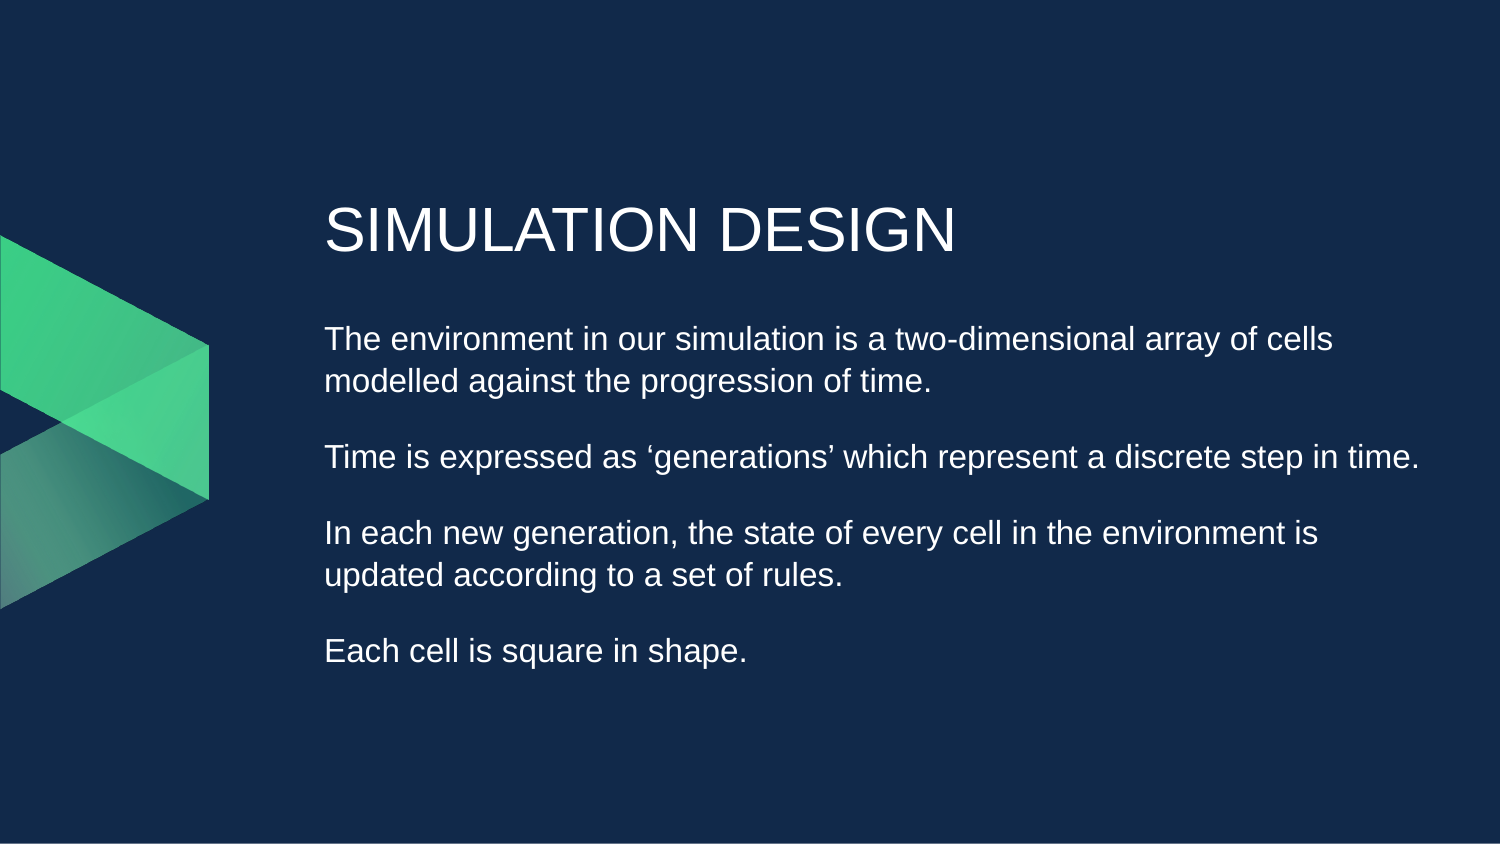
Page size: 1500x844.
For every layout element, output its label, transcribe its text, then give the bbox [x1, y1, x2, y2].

list The environment in our simulation is a two-dimensional array of cells modelled against the progression of time. Time is expressed as ‘generations’ which represent a discrete step in time. In each new generation, the state of every cell in the environment is updated according to a set of rules. Each cell is square in shape. [309, 299, 1449, 750]
picture [0, 165, 209, 679]
title SIMULATION DESIGN [309, 116, 1449, 281]
